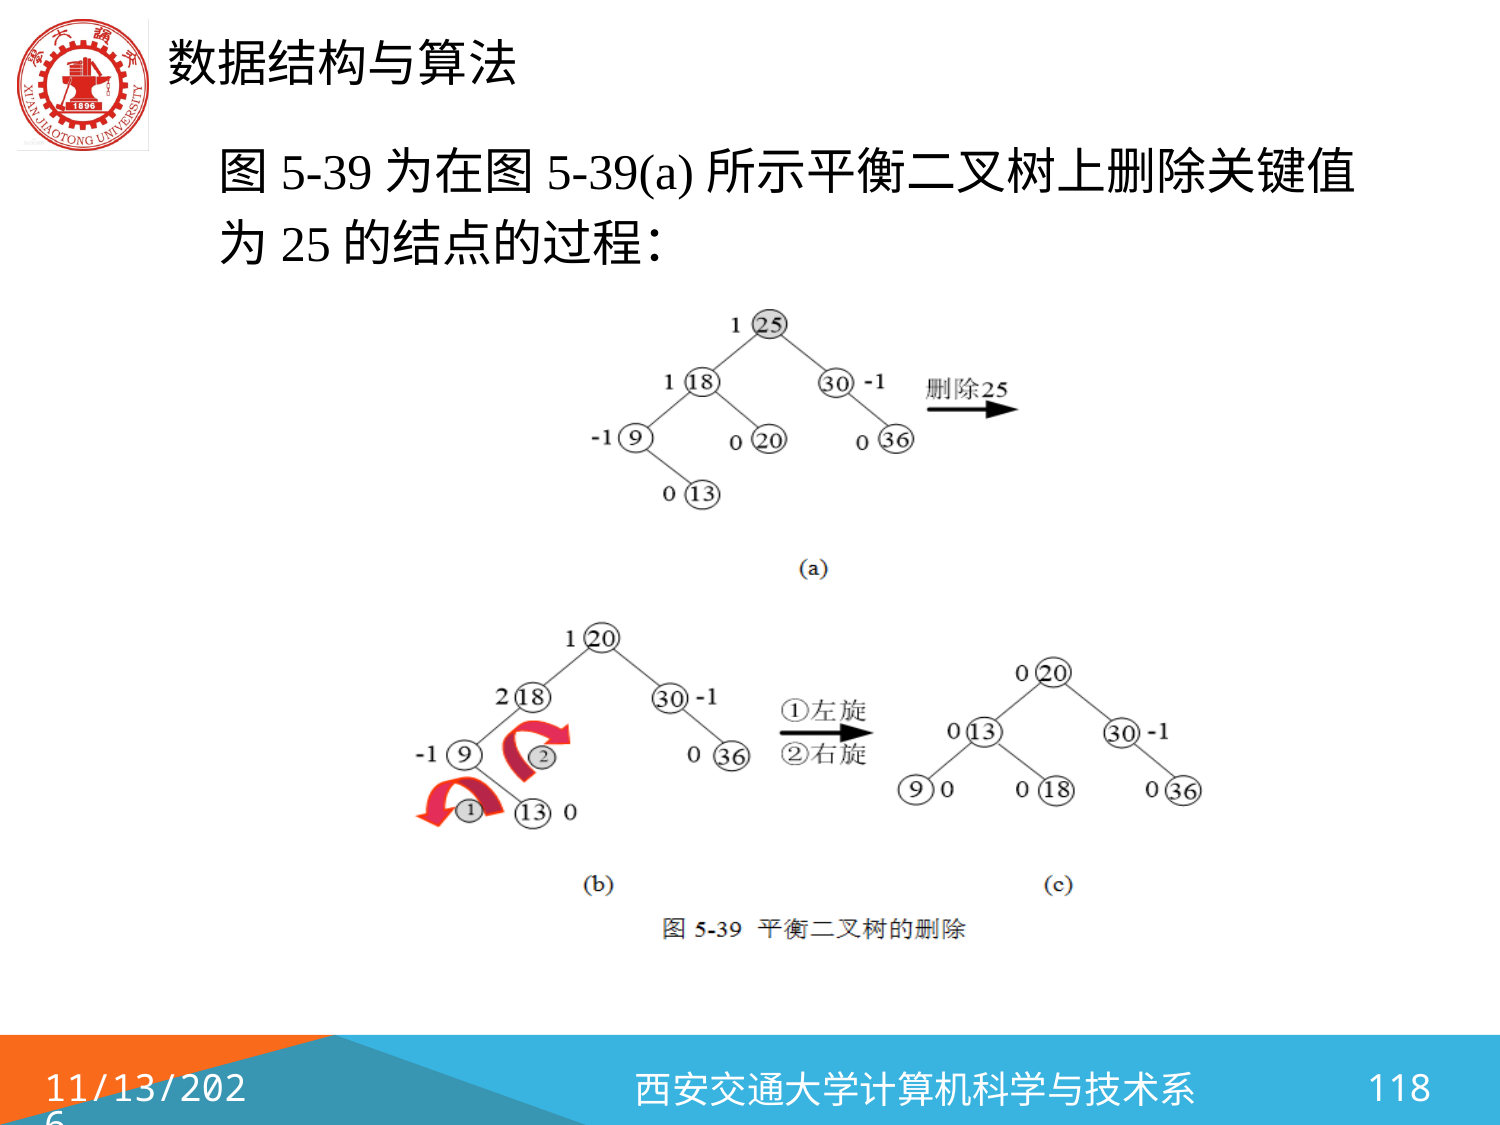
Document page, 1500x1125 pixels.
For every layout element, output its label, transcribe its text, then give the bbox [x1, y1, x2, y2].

list 图5-39为在图5-39(a)所示平衡二叉树上删除关键值为25的结点的过程： [147, 119, 1382, 286]
picture [374, 292, 1241, 954]
picture [17, 19, 149, 151]
